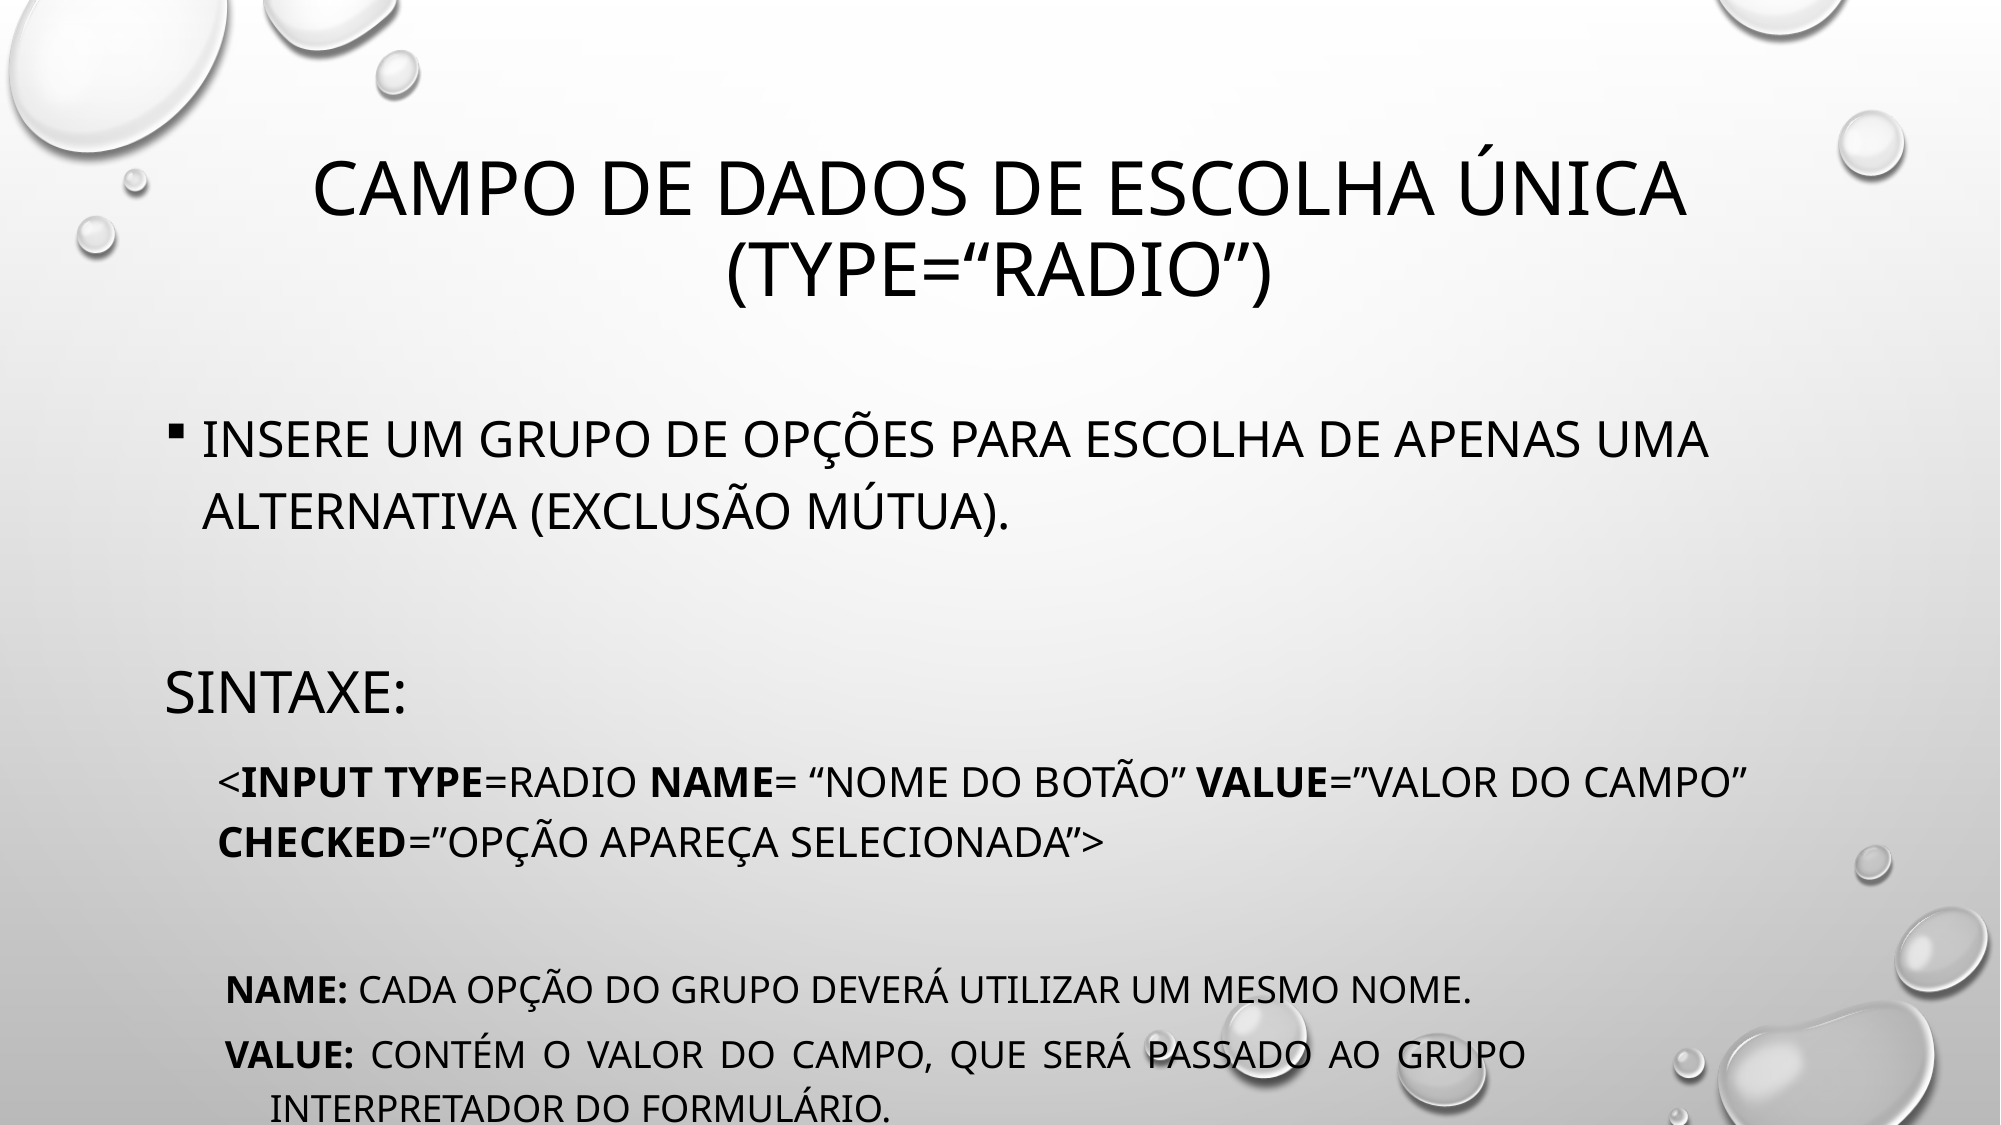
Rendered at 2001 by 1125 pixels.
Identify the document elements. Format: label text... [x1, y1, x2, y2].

picture [0, 0, 2000, 1125]
list Insere um grupo de opções para escolha de apenas uma alternativa (exclusão mútua). Sintaxe: <INPUT TYPE=RADIO NAME= “NOME DO BOTÃO” VALUE=”VALOR DO CAMPO” CHECKED=”OPÇÃO APAREÇA SELECIONADA”> NAME: cada opção do grupo deverá utilizar um mesmo nome. VALUE: Contém o valor do campo, que será passado ao grupo interpretador do formulário. CHECKED: Atributo opcional que pode ser utilizado quando se deseja que a opção já apareça selecionada na página. [149, 388, 1850, 950]
title Campo de dados de escolha única (TYPE=“RADIO”) [112, 125, 1888, 338]
